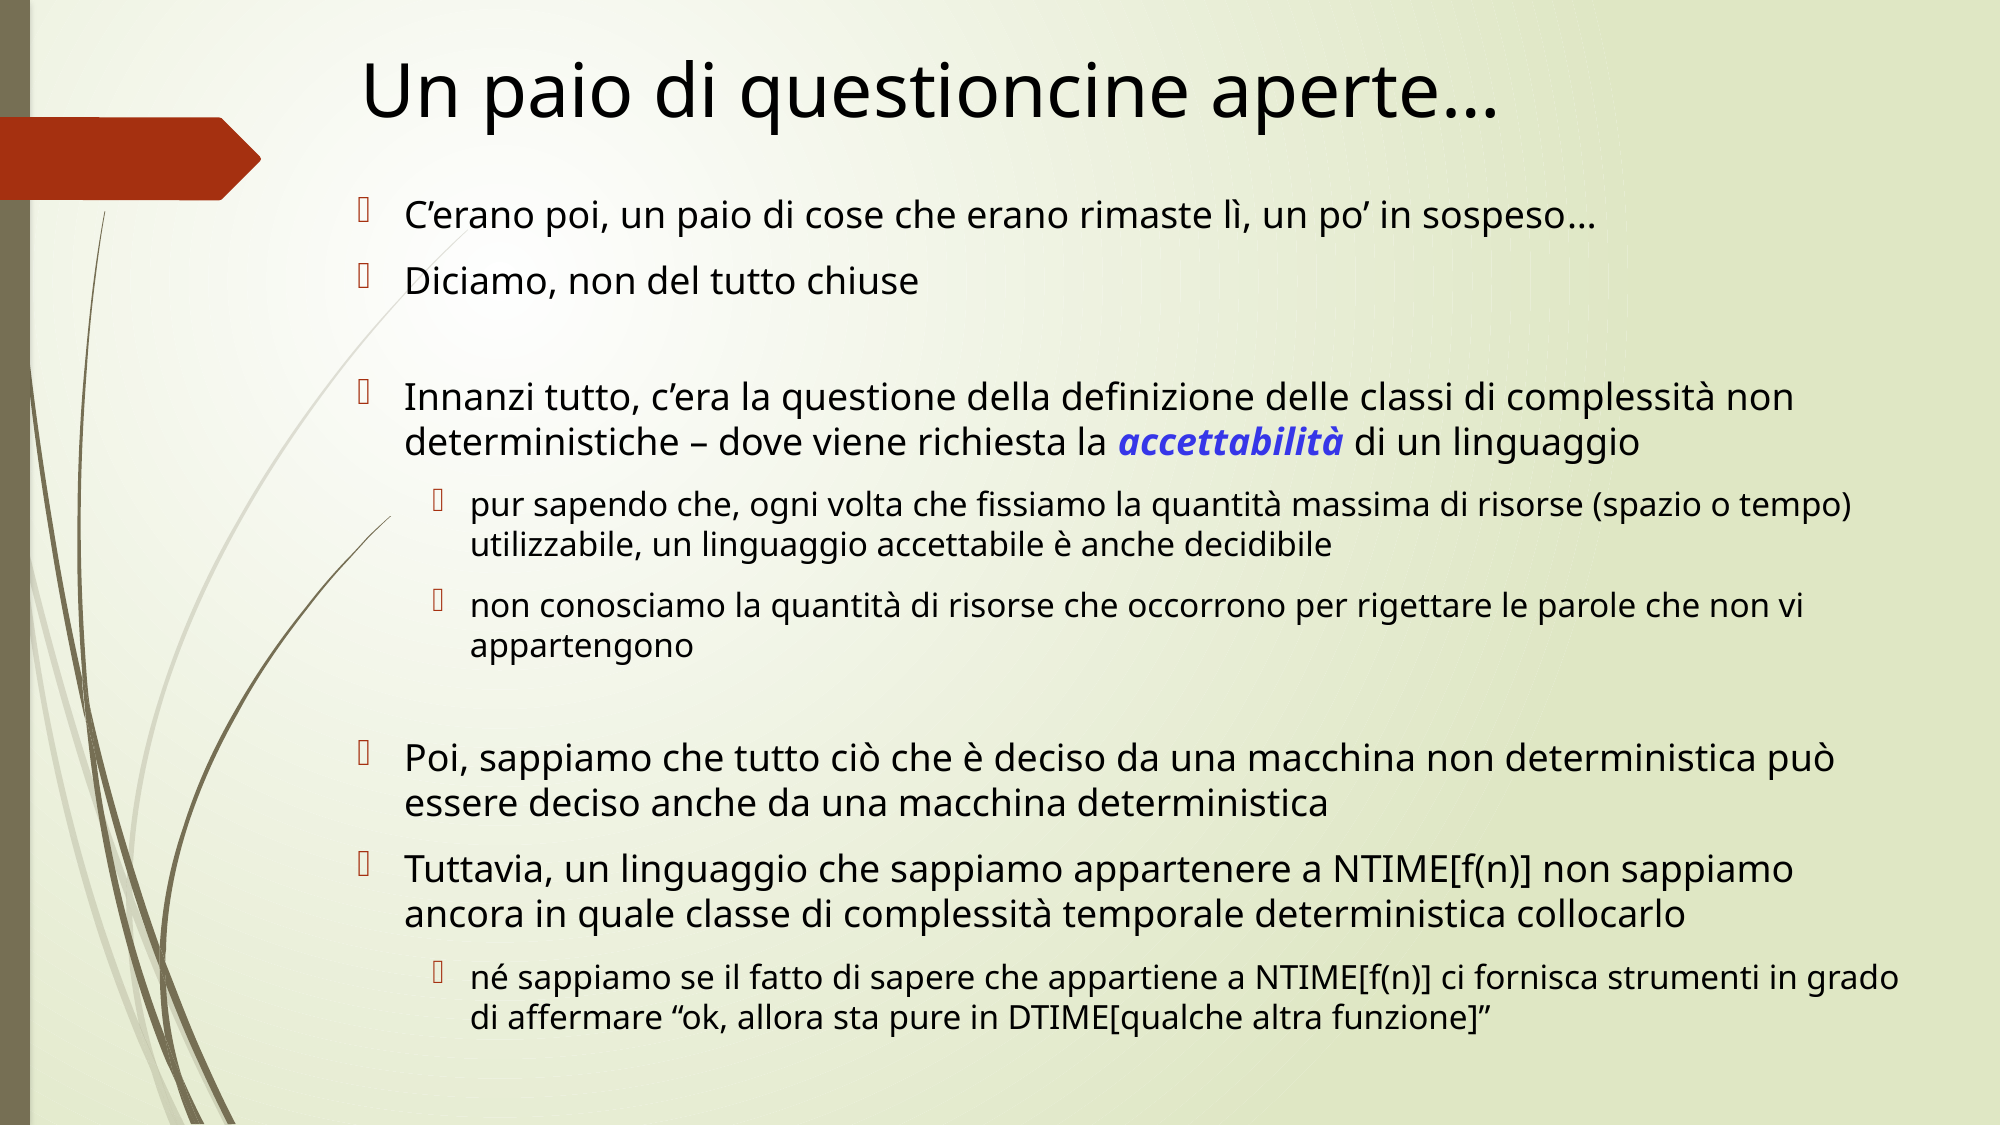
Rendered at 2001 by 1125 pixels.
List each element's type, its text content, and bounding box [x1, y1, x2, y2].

list C’erano poi, un paio di cose che erano rimaste lì, un po’ in sospeso… Diciamo, non del tutto chiuse Innanzi tutto, c’era la questione della definizione delle classi di complessità non deterministiche – dove viene richiesta la accettabilità di un linguaggio pur sapendo che, ogni volta che fissiamo la quantità massima di risorse (spazio o tempo) utilizzabile, un linguaggio accettabile è anche decidibile non conosciamo la quantità di risorse che occorrono per rigettare le parole che non vi appartengono Poi, sappiamo che tutto ciò che è deciso da una macchina non deterministica può essere deciso anche da una macchina deterministica Tuttavia, un linguaggio che sappiamo appartenere a NTIME[f(n)] non sappiamo ancora in quale classe di complessità temporale deterministica collocarlo né sappiamo se il fatto di sapere che appartiene a NTIME[f(n)] ci fornisca strumenti in grado di affermare “ok, allora sta pure in DTIME[qualche altra funzione]” [267, 183, 1932, 1090]
title Un paio di questioncine aperte… [345, 34, 1905, 149]
